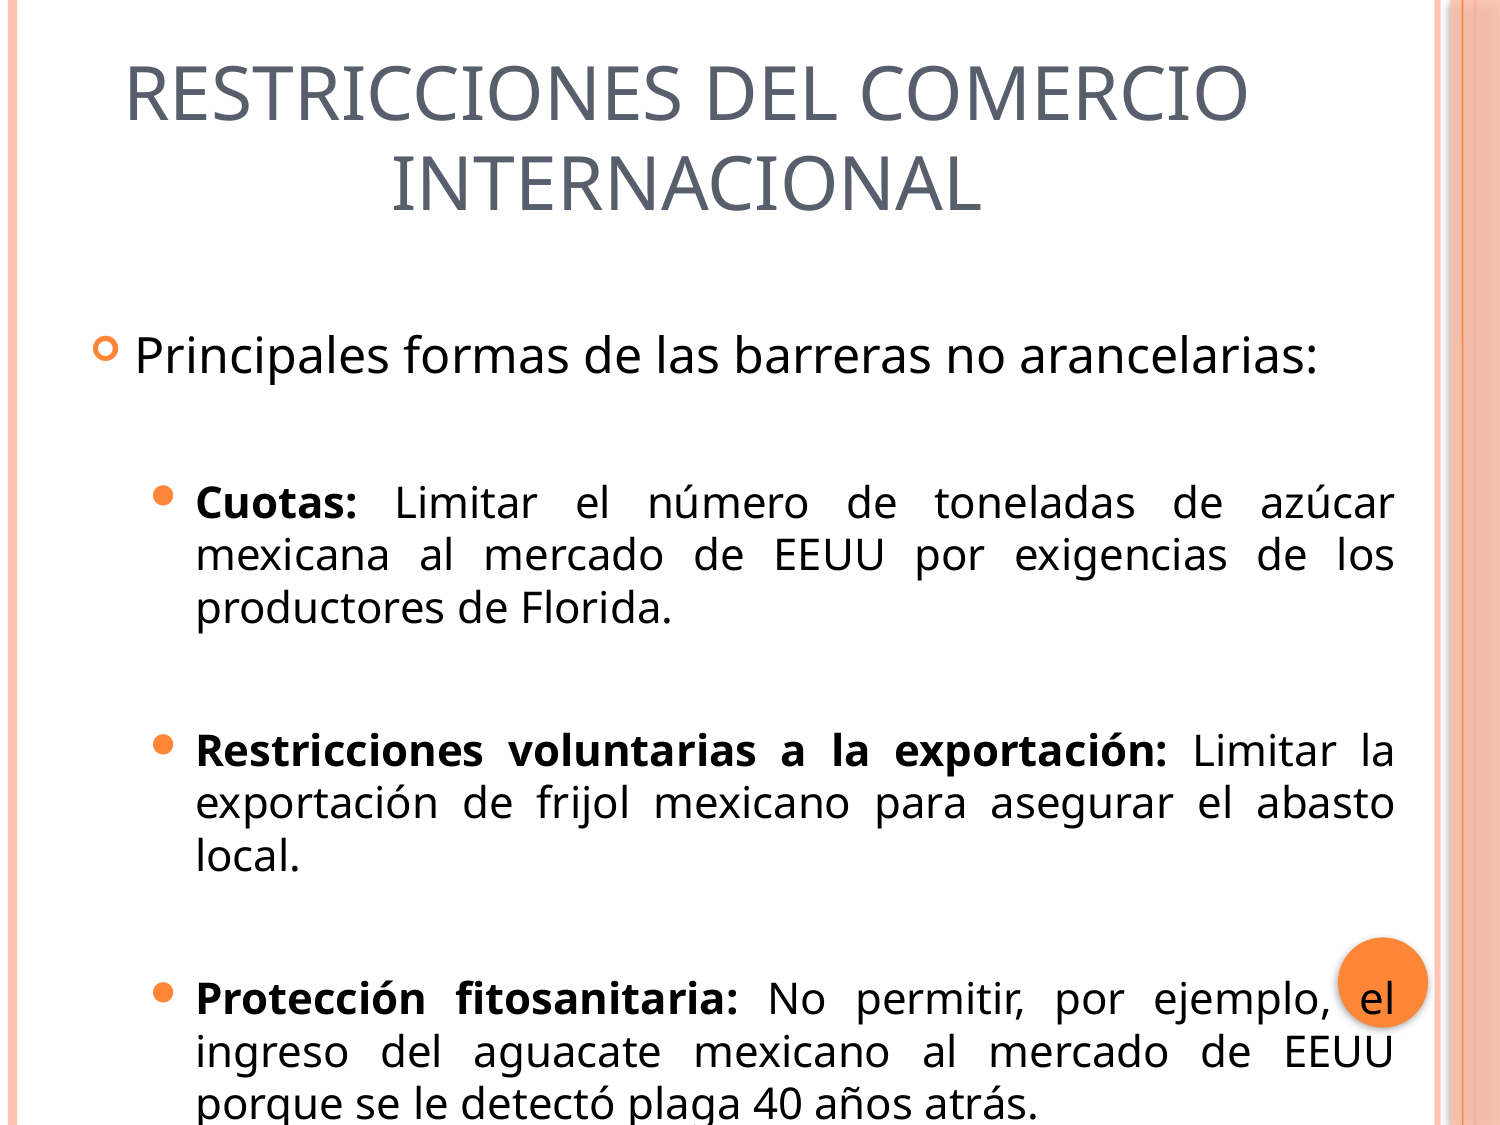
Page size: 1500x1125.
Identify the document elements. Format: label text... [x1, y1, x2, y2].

list Principales formas de las barreras no arancelarias: Cuotas: Limitar el número de toneladas de azúcar mexicana al mercado de EEUU por exigencias de los productores de Florida. Restricciones voluntarias a la exportación: Limitar la exportación de frijol mexicano para asegurar el abasto local. Protección fitosanitaria: No permitir, por ejemplo, el ingreso del aguacate mexicano al mercado de EEUU porque se le detectó plaga 40 años atrás. [74, 243, 1412, 1095]
title Restricciones del comercio internacional [75, 45, 1300, 233]
